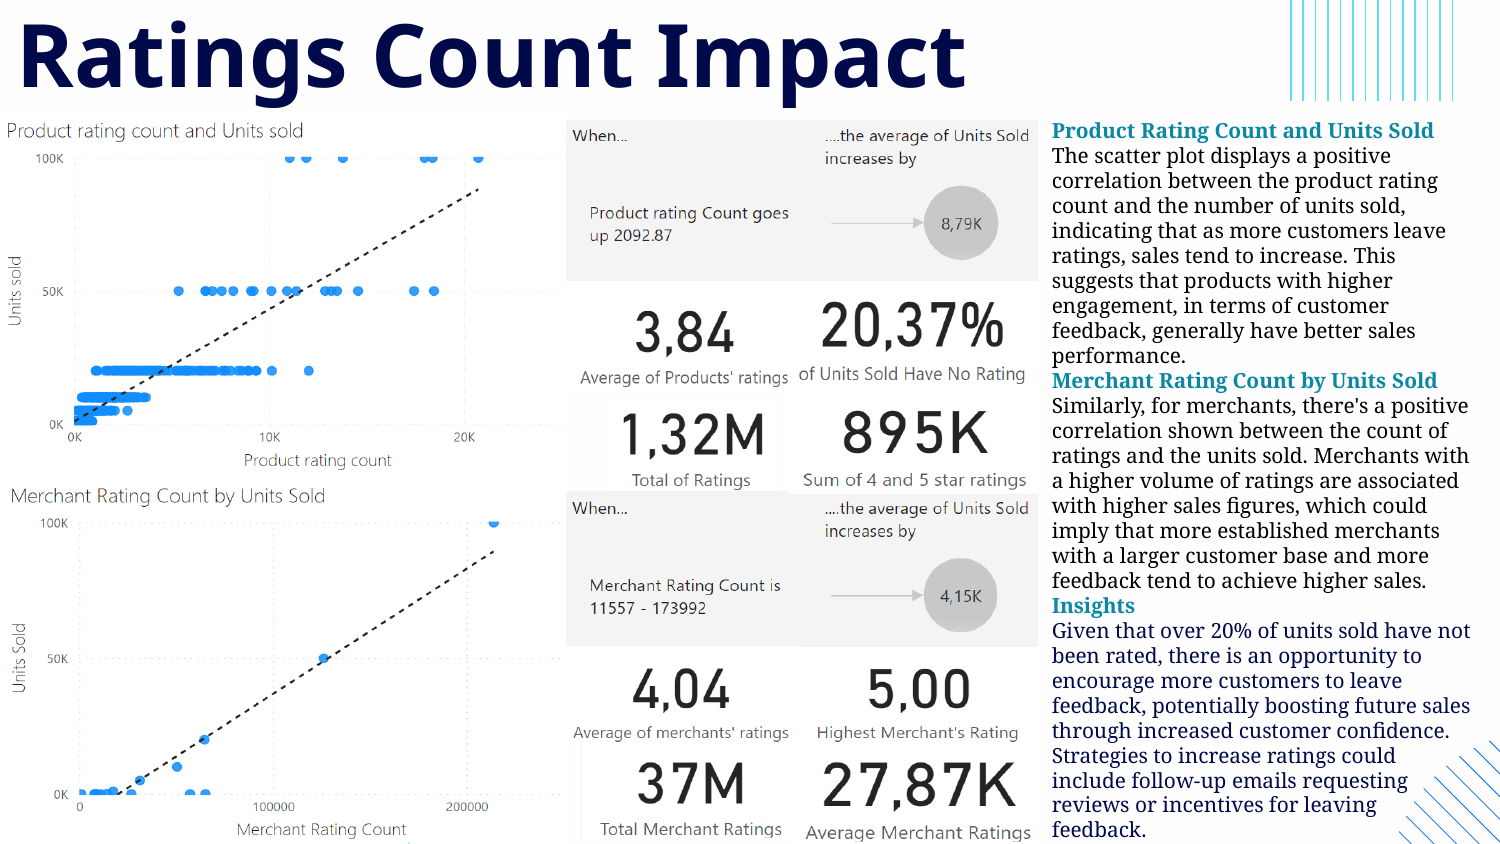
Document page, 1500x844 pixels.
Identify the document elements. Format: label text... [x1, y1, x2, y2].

text_box Ratings Count Impact [1, 0, 1492, 121]
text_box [1389, 731, 1500, 844]
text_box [1290, 0, 1453, 102]
picture [0, 109, 1038, 844]
text_box Product Rating Count and Units Sold The scatter plot displays a positive correlation between the product rating count and the number of units sold, indicating that as more customers leave ratings, sales tend to increase. This suggests that products with higher engagement, in terms of customer feedback, generally have better sales performance. Merchant Rating Count by Units Sold Similarly, for merchants, there's a positive correlation shown between the count of ratings and the units sold. Merchants with a higher volume of ratings are associated with higher sales figures, which could imply that more established merchants with a larger customer base and more feedback tend to achieve higher sales. Insights Given that over 20% of units sold have not been rated, there is an opportunity to encourage more customers to leave feedback, potentially boosting future sales through increased customer confidence. Strategies to increase ratings could include follow-up emails requesting reviews or incentives for leaving feedback. [1040, 121, 1489, 844]
